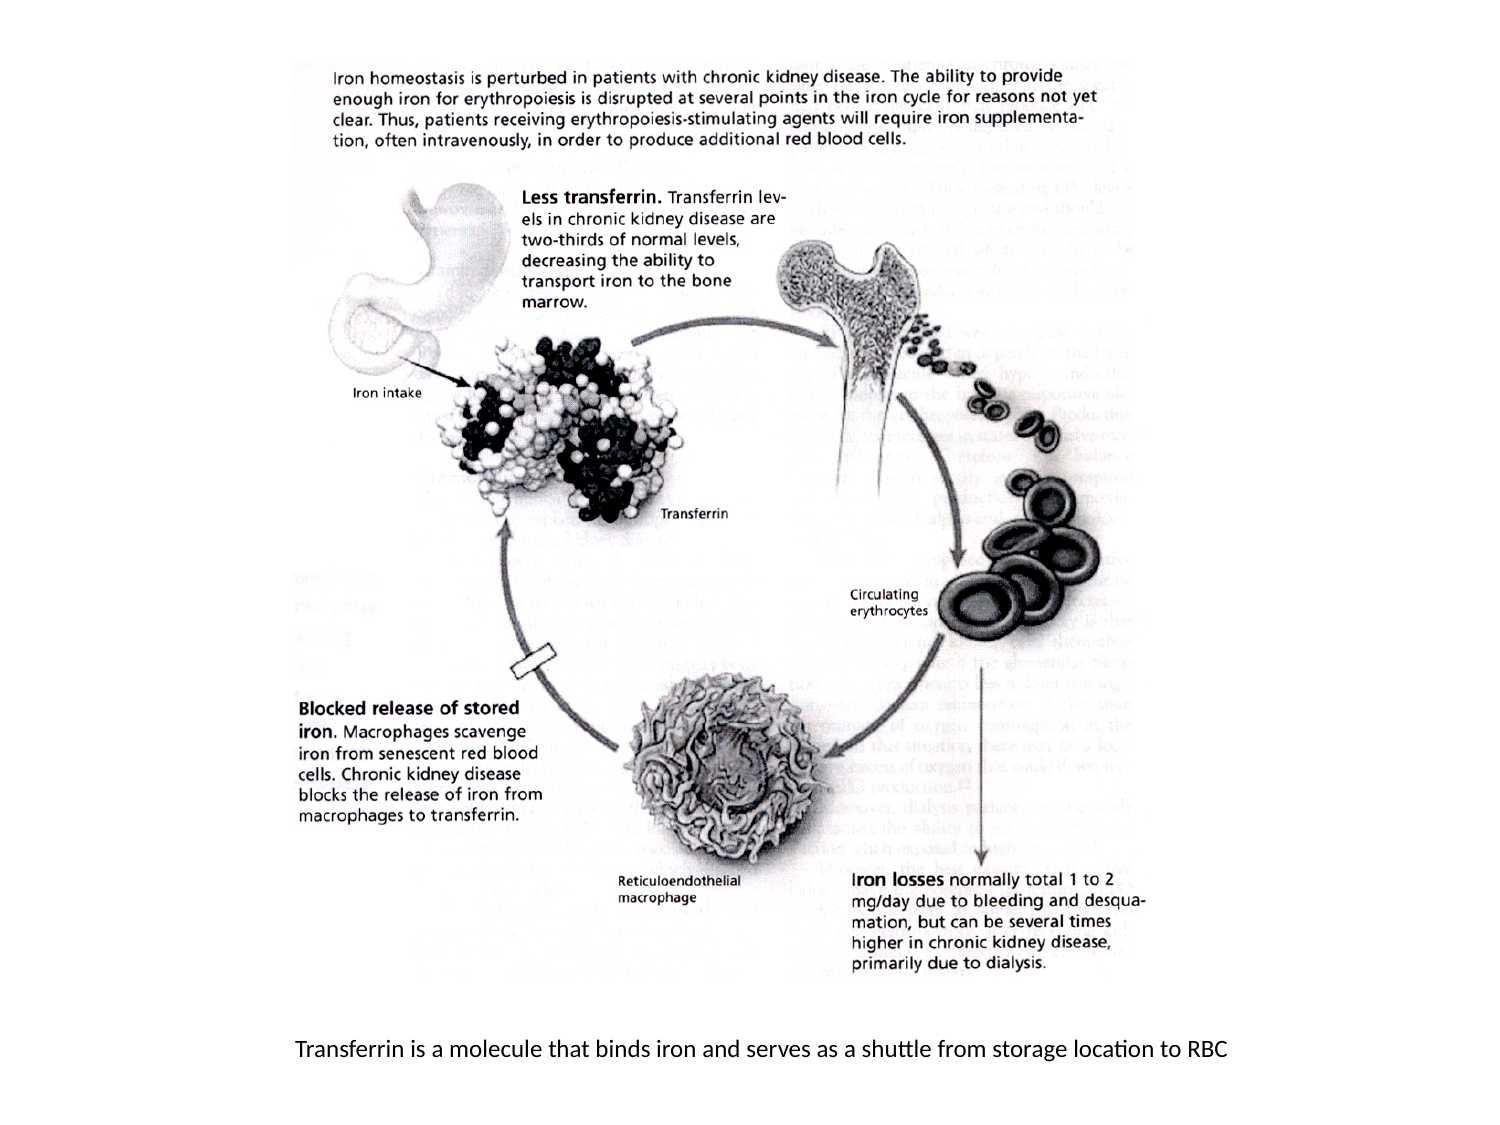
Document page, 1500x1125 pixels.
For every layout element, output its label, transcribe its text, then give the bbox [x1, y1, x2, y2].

picture [293, 61, 1151, 977]
text_box Transferrin is a molecule that binds iron and serves as a shuttle from storage location to RBC [187, 1025, 1338, 1070]
